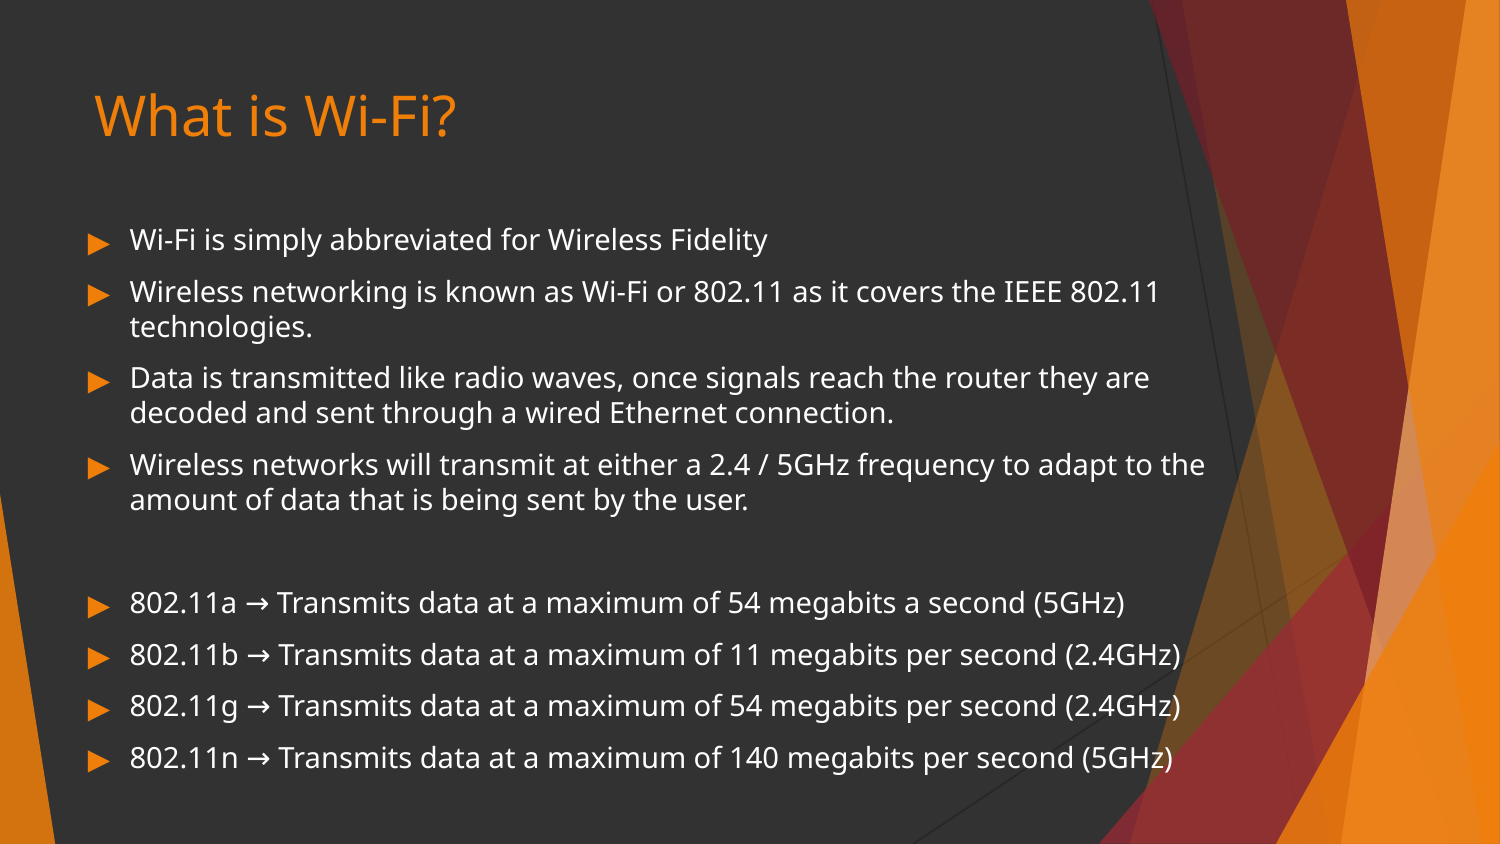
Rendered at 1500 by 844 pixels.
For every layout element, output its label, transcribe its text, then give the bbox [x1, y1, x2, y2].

title What is Wi-Fi? [83, 75, 1141, 215]
list Wi-Fi is simply abbreviated for Wireless Fidelity Wireless networking is known as Wi-Fi or 802.11 as it covers the IEEE 802.11 technologies. Data is transmitted like radio waves, once signals reach the router they are decoded and sent through a wired Ethernet connection. Wireless networks will transmit at either a 2.4 / 5GHz frequency to adapt to the amount of data that is being sent by the user. 802.11a → Transmits data at a maximum of 54 megabits a second (5GHz) 802.11b → Transmits data at a maximum of 11 megabits per second (2.4GHz) 802.11g → Transmits data at a maximum of 54 megabits per second (2.4GHz) 802.11n → Transmits data at a maximum of 140 megabits per second (5GHz) [76, 215, 1260, 770]
